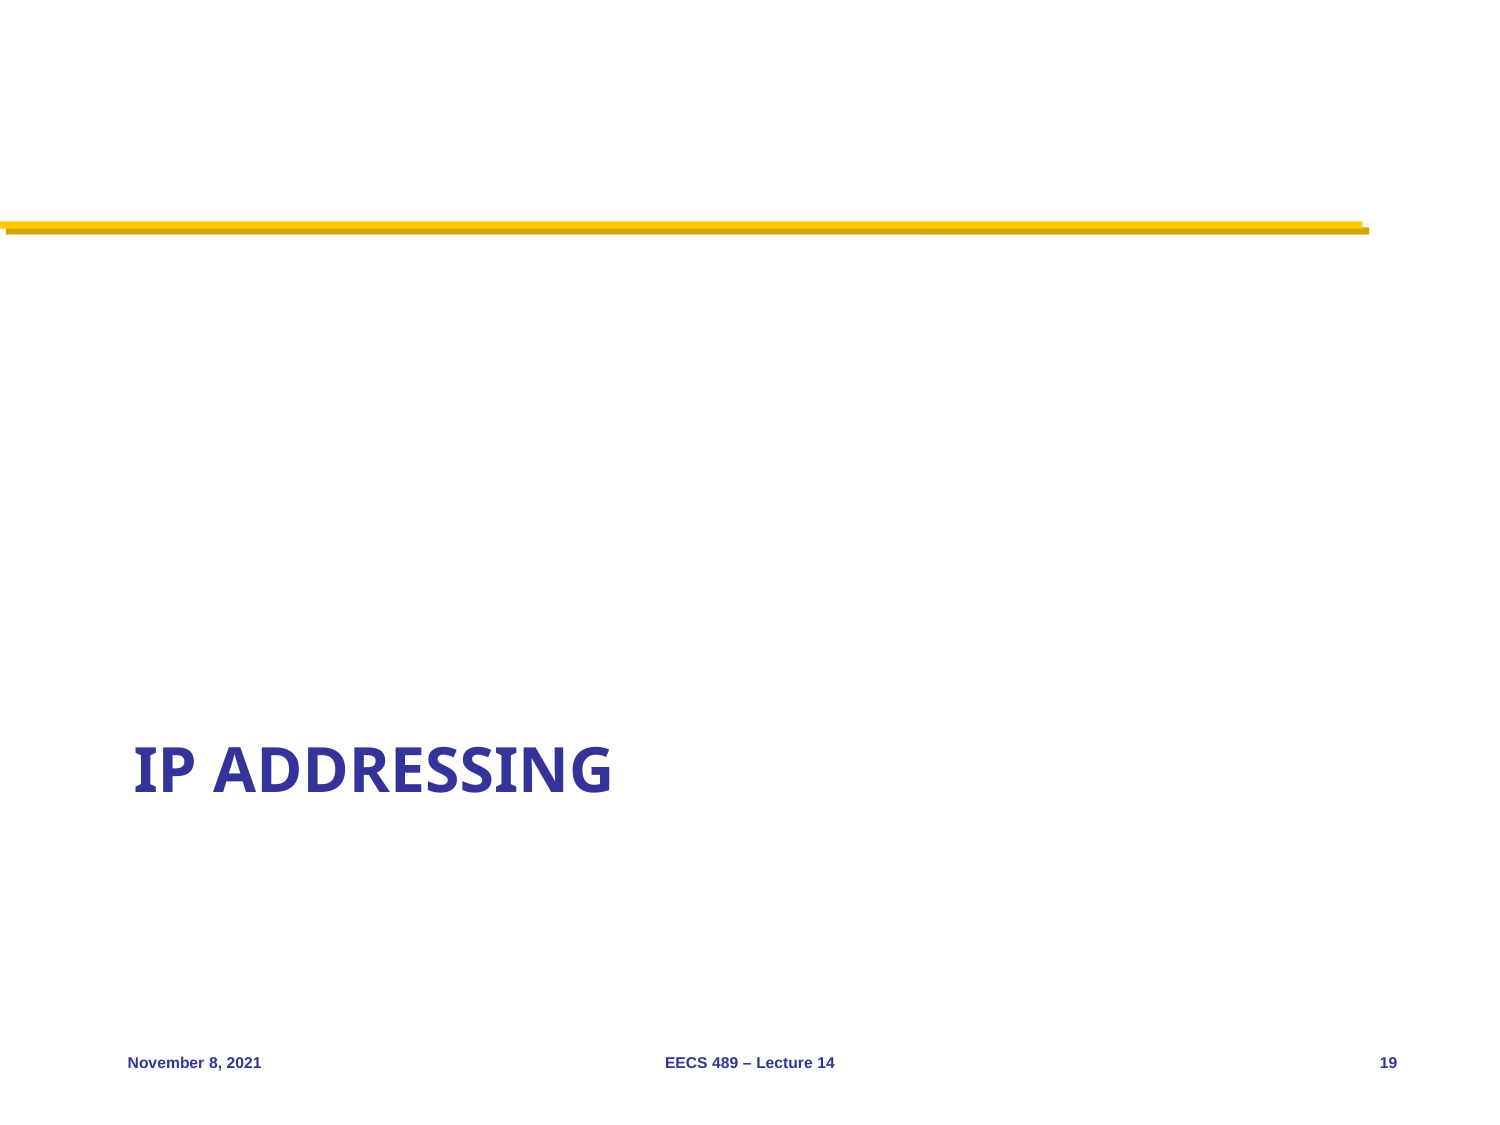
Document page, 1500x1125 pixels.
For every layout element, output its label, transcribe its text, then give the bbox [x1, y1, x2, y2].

footer EECS 489 – Lecture 14 [512, 1024, 988, 1101]
title IP addressing [118, 722, 1394, 947]
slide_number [112, 1024, 426, 1101]
slide_number 19 [1312, 1024, 1413, 1101]
